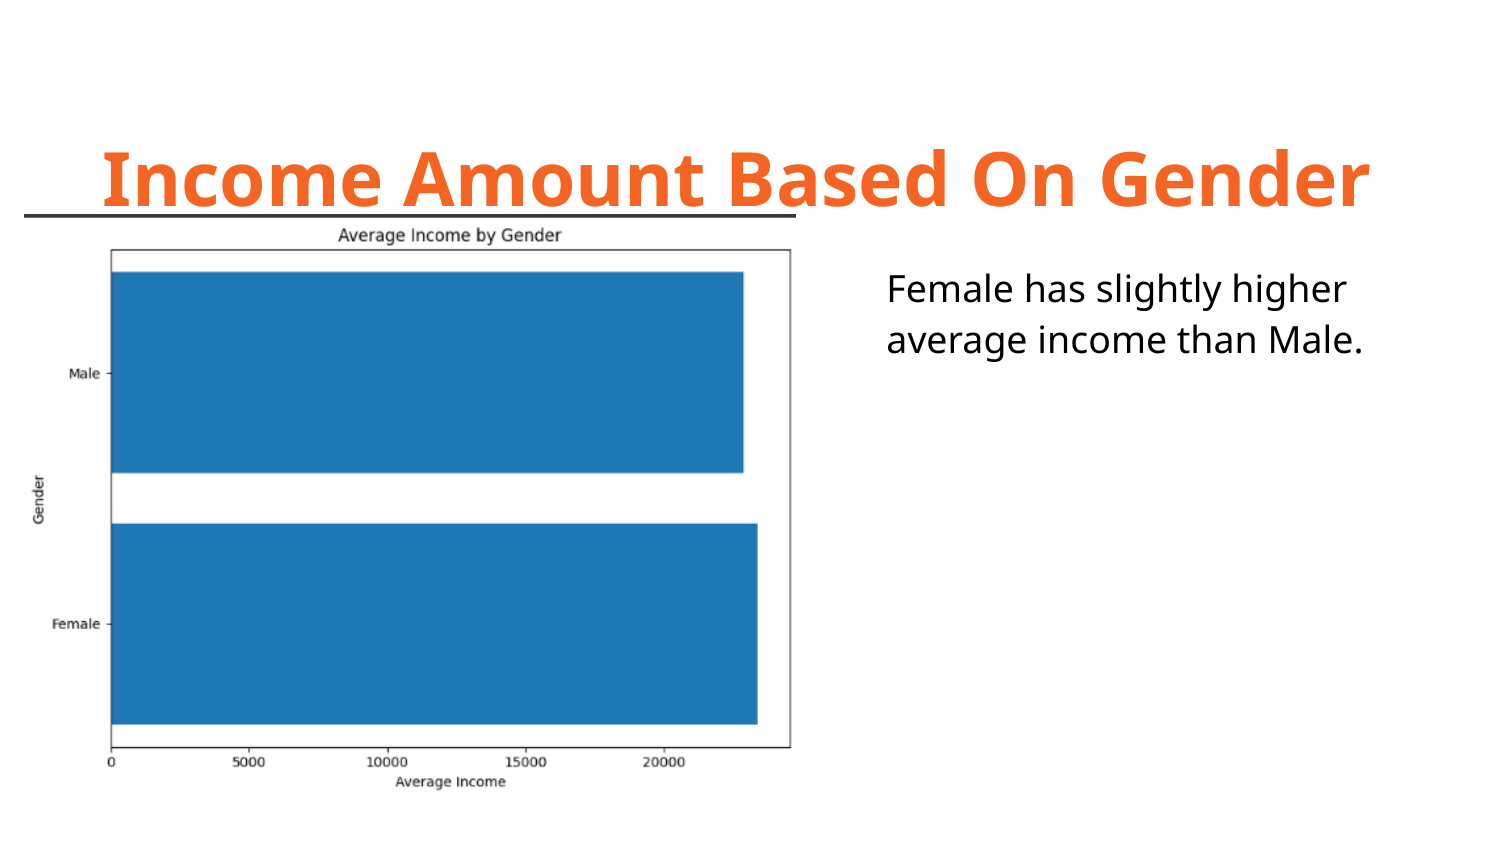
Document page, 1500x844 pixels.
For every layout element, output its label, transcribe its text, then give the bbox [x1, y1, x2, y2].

title Female has slightly higher average income than Male. [871, 242, 1443, 772]
title Income Amount Based On Gender [87, 116, 1443, 243]
picture [24, 214, 797, 797]
